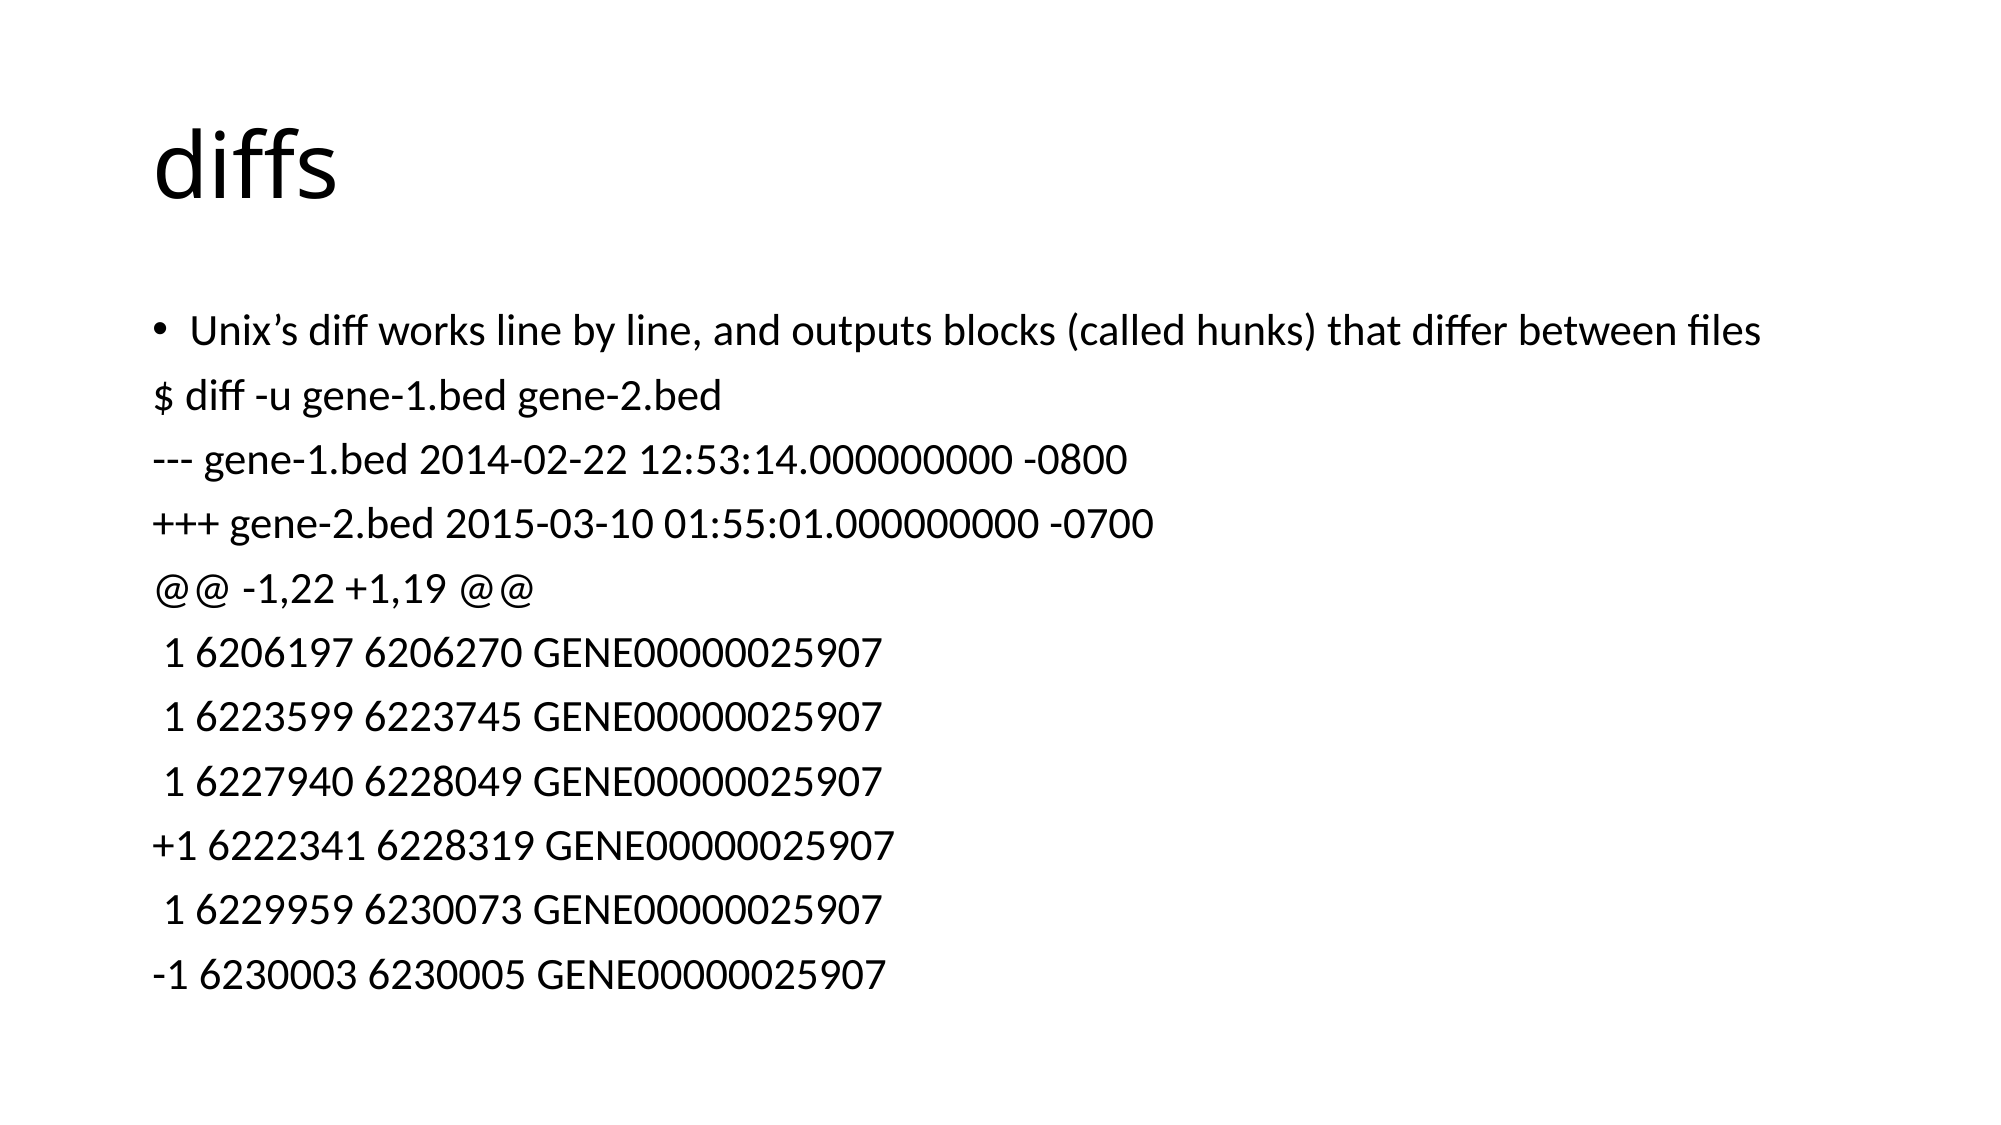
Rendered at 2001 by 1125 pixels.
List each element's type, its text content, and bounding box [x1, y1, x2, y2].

list Unix’s diff works line by line, and outputs blocks (called hunks) that differ between files $ diff -u gene-1.bed gene-2.bed --- gene-1.bed 2014-02-22 12:53:14.000000000 -0800 +++ gene-2.bed 2015-03-10 01:55:01.000000000 -0700 @@ -1,22 +1,19 @@ 1 6206197 6206270 GENE00000025907 1 6223599 6223745 GENE00000025907 1 6227940 6228049 GENE00000025907 +1 6222341 6228319 GENE00000025907 1 6229959 6230073 GENE00000025907 -1 6230003 6230005 GENE00000025907 [137, 299, 1863, 1014]
title diffs [137, 59, 1863, 278]
